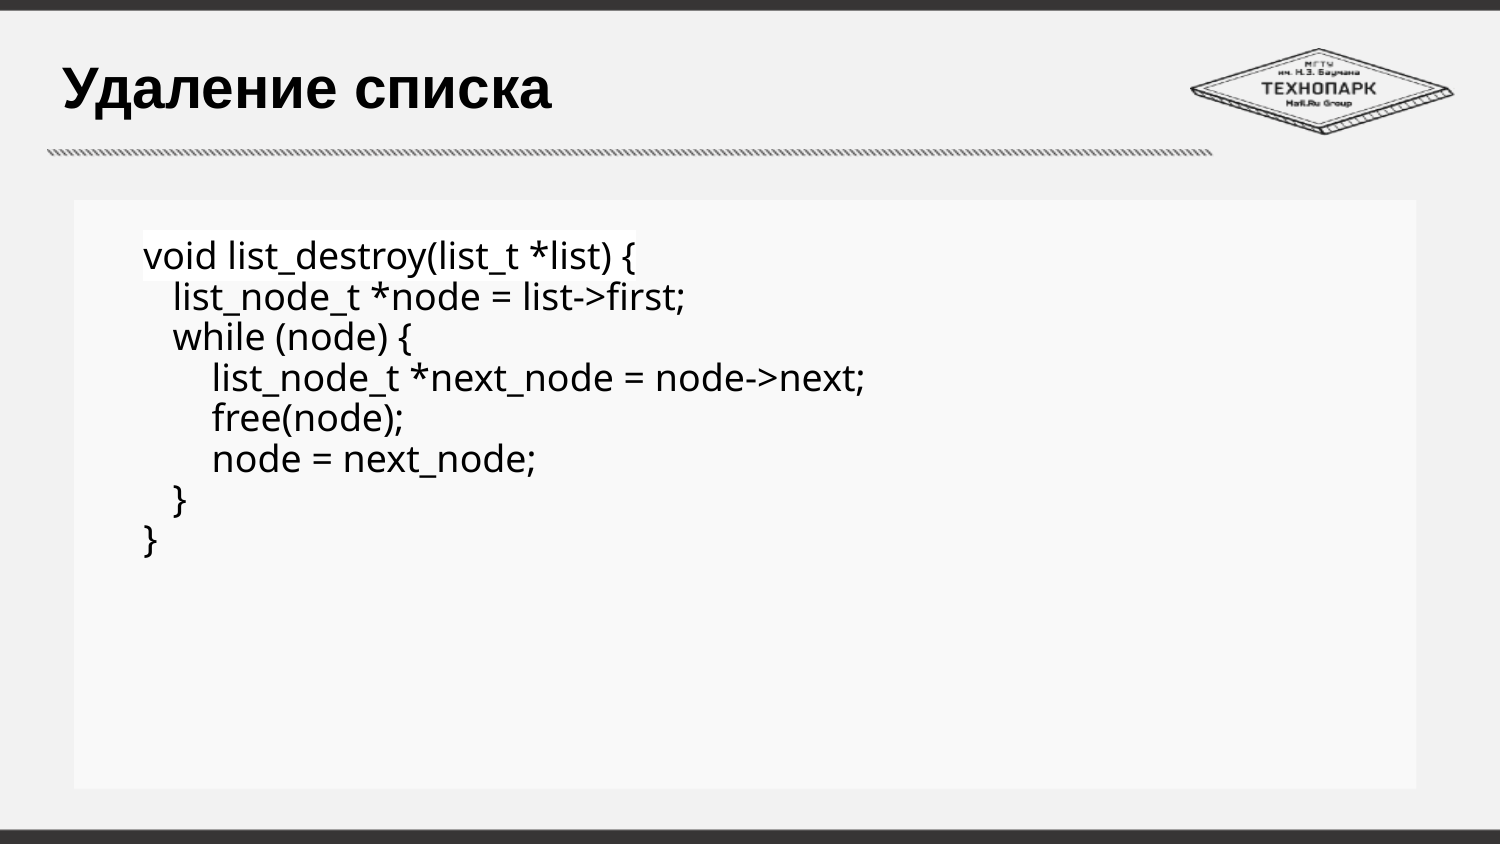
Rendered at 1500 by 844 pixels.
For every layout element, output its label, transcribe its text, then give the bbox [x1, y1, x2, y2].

title Удаление списка [47, 31, 1191, 139]
list void list_destroy(list_t *list) { list_node_t *node = list->first; while (node) { list_node_t *next_node = node->next; free(node); node = next_node; } } [128, 222, 1364, 768]
picture [0, 0, 1500, 844]
